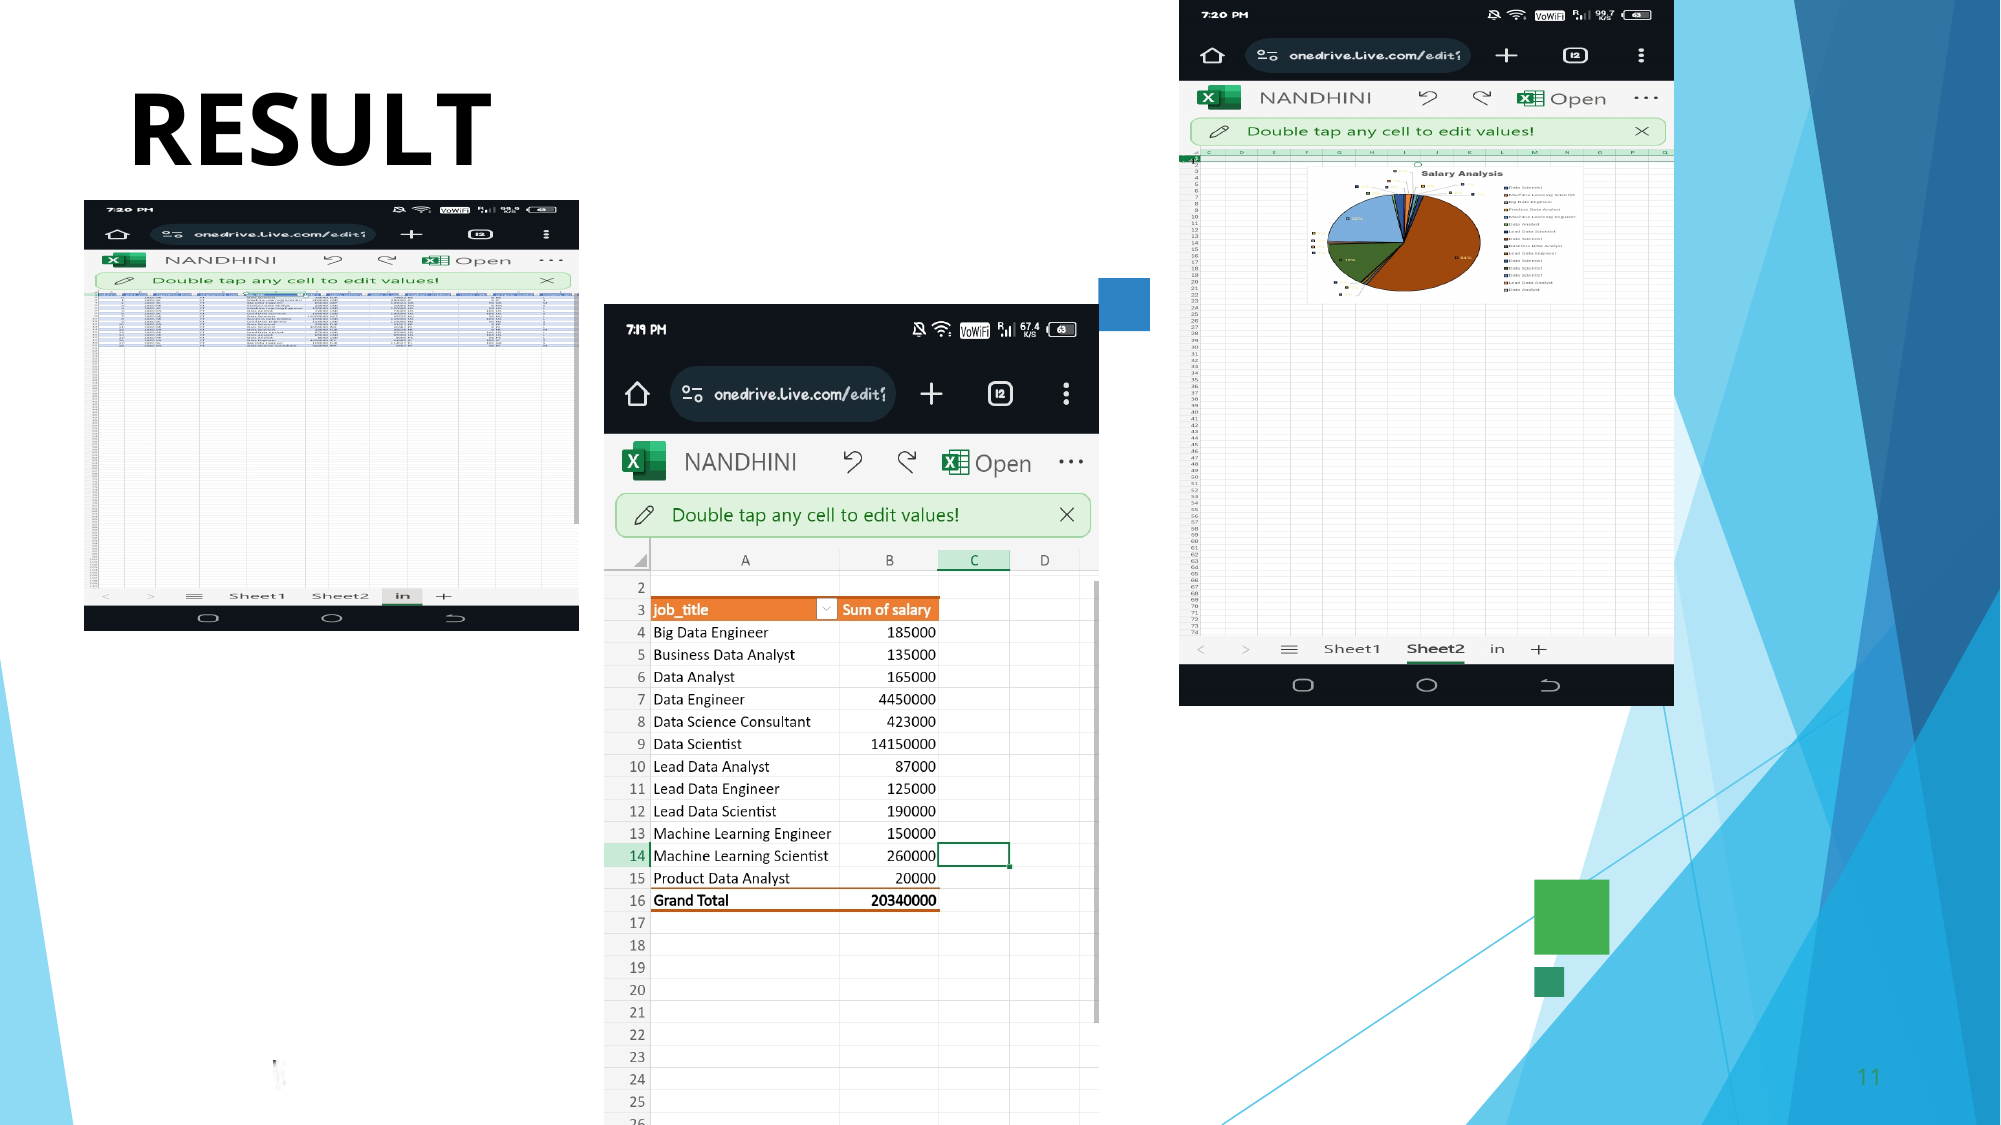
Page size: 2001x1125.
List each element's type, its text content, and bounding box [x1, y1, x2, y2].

text_box [1098, 278, 1150, 332]
text_box 11 [1849, 1061, 1888, 1095]
text_box [1534, 967, 1565, 997]
picture [1179, 0, 1674, 706]
picture [273, 1060, 287, 1091]
text_box [1534, 879, 1610, 955]
picture [83, 200, 579, 631]
picture [604, 304, 1099, 1125]
title RESULTS [123, 63, 524, 199]
